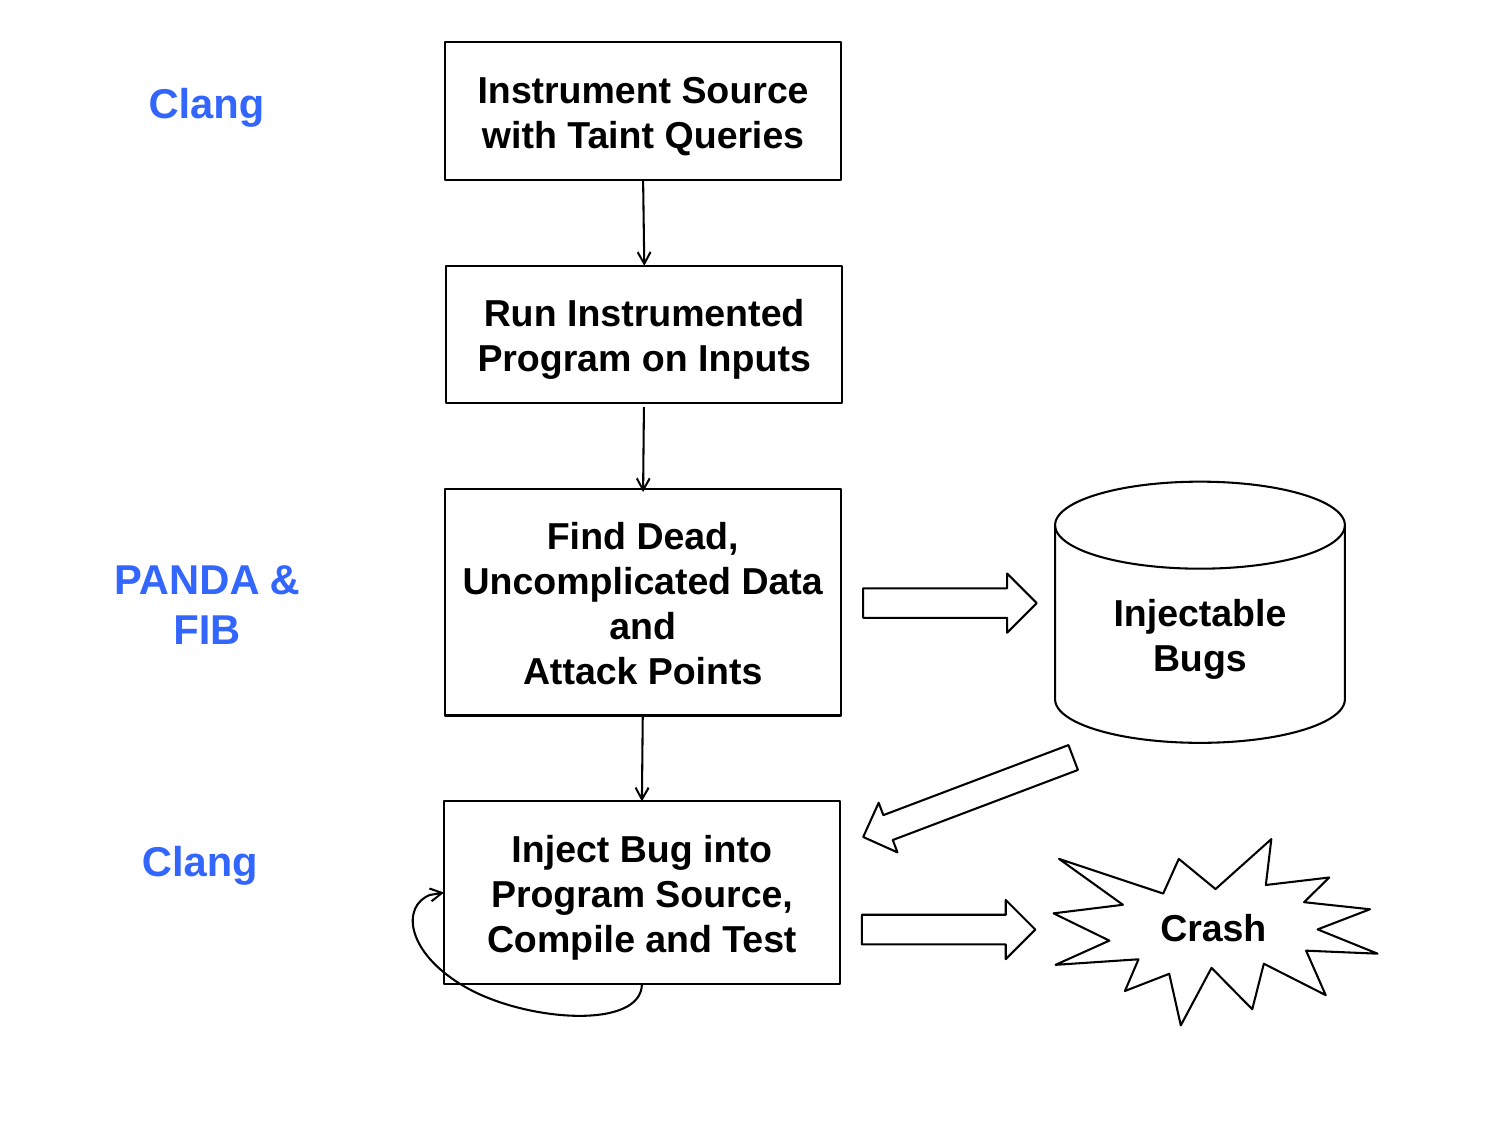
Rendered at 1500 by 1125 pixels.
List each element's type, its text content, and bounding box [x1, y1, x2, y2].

text_box Find Dead, Uncomplicated Data and Attack Points [444, 488, 841, 716]
text_box PANDA & FIB [72, 545, 341, 661]
text_box Instrument Source with Taint Queries [445, 42, 842, 180]
text_box Crash [1053, 839, 1378, 1026]
text_box [863, 745, 1078, 853]
text_box [861, 900, 1036, 960]
text_box Clang [133, 69, 280, 134]
text_box Run Instrumented Program on Inputs [446, 265, 843, 404]
text_box [863, 573, 1037, 633]
text_box Clang [127, 827, 273, 893]
text_box Inject Bug into Program Source, Compile and Test [443, 801, 840, 984]
text_box Injectable Bugs [1055, 481, 1345, 743]
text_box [497, 838, 589, 1038]
